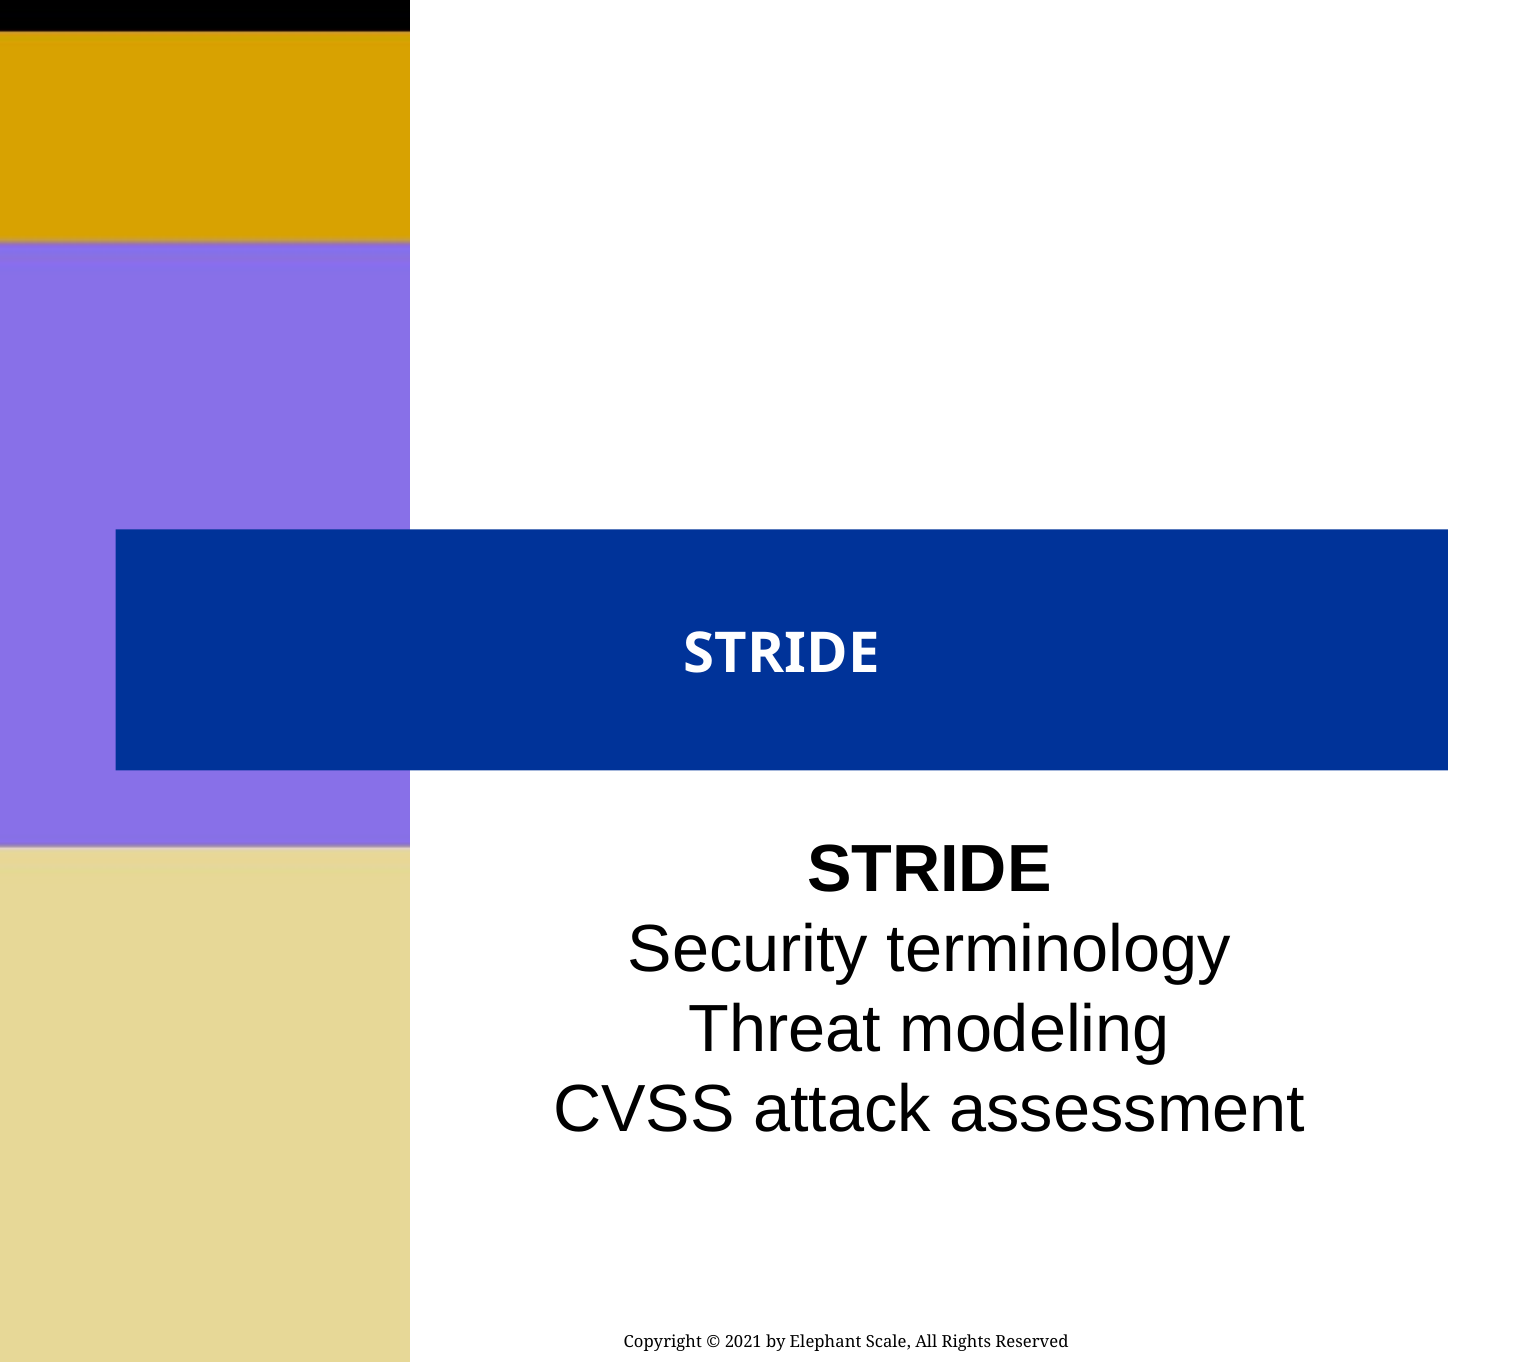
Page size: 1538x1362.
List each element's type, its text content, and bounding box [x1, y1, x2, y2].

title STRIDE [115, 529, 1449, 771]
text_box Copyright © 2021 by Elephant Scale, All Rights Reserved [608, 1322, 1085, 1358]
subtitle STRIDE Security terminology Threat modeling CVSS attack assessment [409, 817, 1450, 884]
picture [0, 0, 410, 1362]
